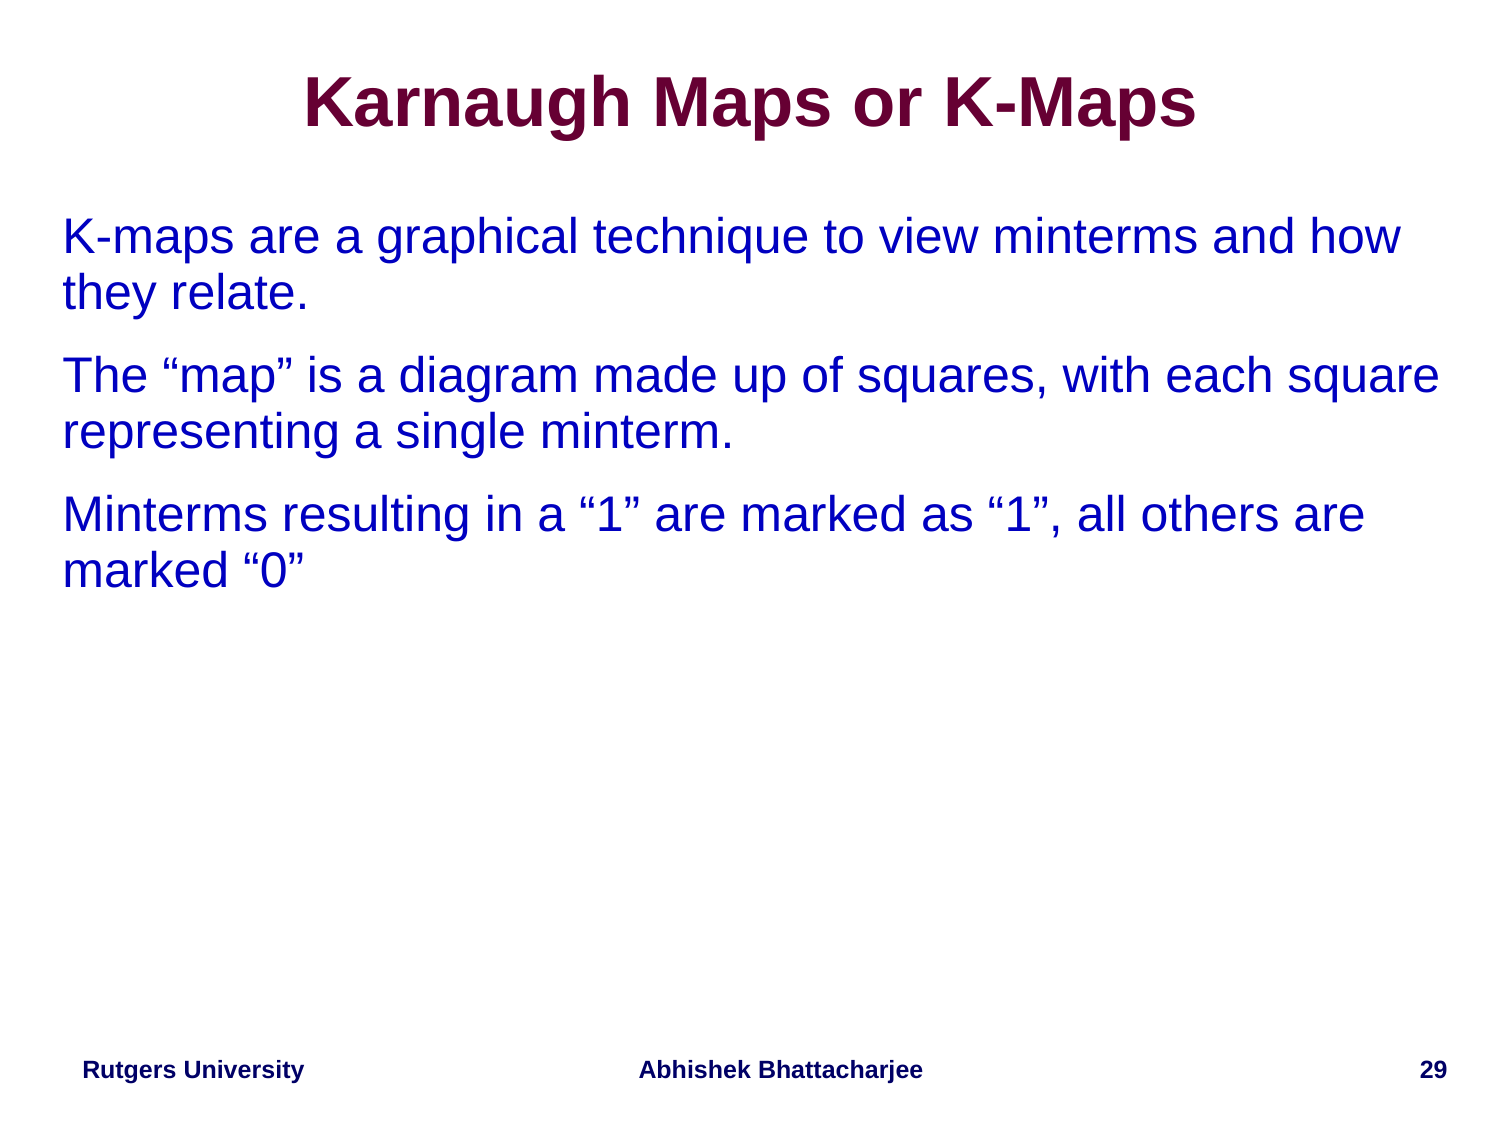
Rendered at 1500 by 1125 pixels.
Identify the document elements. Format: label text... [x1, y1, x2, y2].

title Karnaugh Maps or K-Maps [46, 40, 1456, 169]
list K-maps are a graphical technique to view minterms and how they relate. The “map” is a diagram made up of squares, with each square representing a single minterm. Minterms resulting in a “1” are marked as “1”, all others are marked “0” [47, 199, 1463, 1026]
